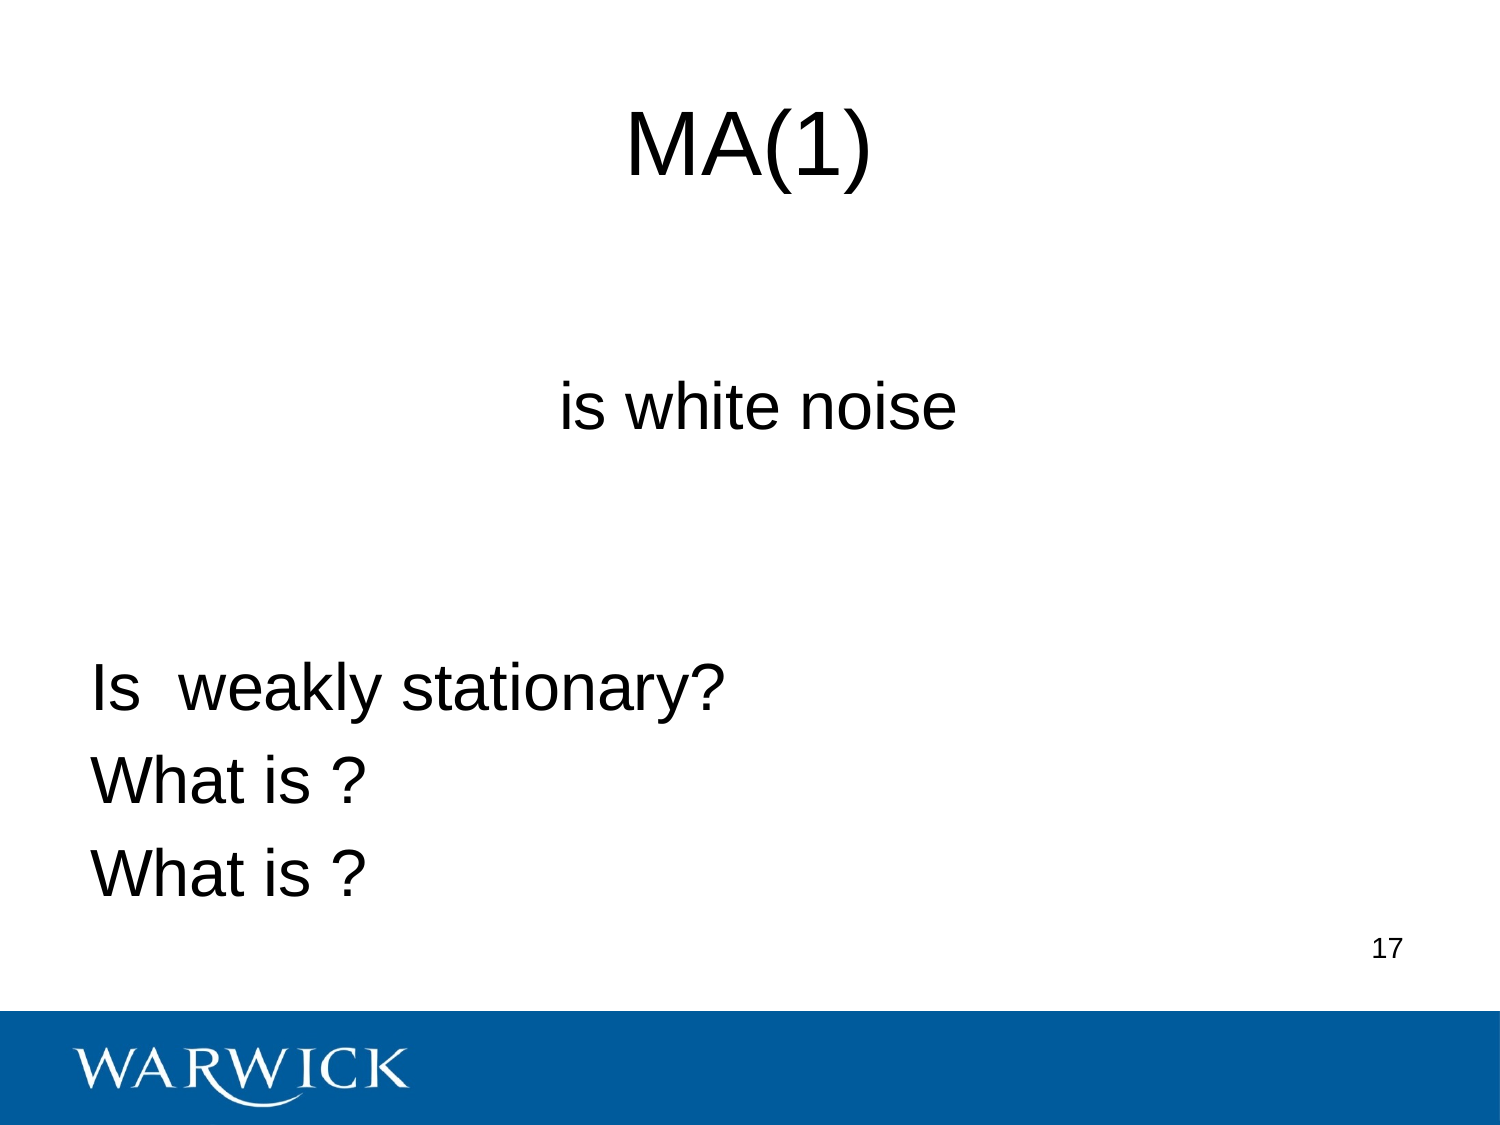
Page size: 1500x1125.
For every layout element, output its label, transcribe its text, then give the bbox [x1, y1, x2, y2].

slide_number 17 [1068, 921, 1419, 1000]
title MA(1) [75, 45, 1425, 233]
picture [0, 1011, 1500, 1125]
